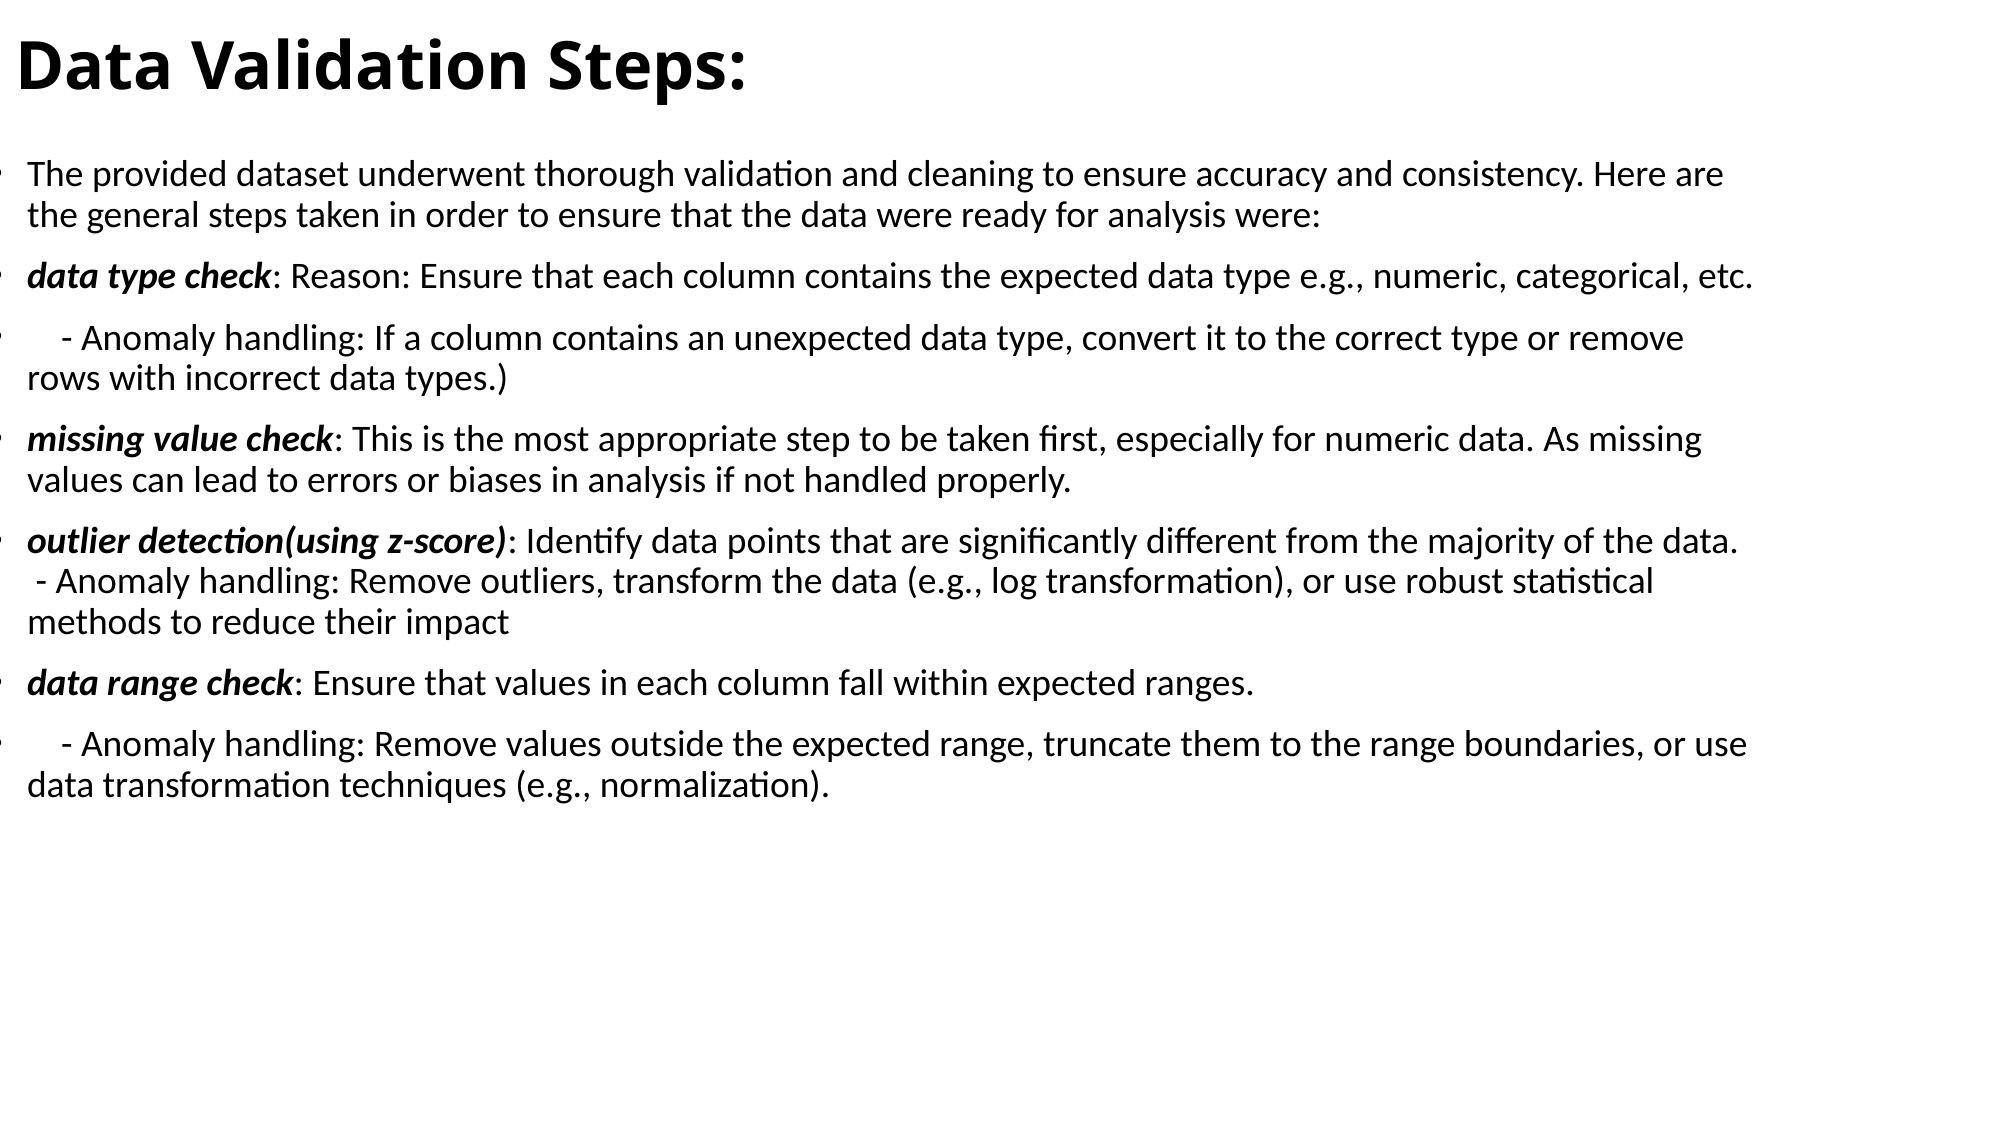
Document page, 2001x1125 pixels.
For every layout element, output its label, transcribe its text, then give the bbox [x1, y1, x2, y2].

list The provided dataset underwent thorough validation and cleaning to ensure accuracy and consistency. Here are the general steps taken in order to ensure that the data were ready for analysis were: data type check: Reason: Ensure that each column contains the expected data type e.g., numeric, categorical, etc. - Anomaly handling: If a column contains an unexpected data type, convert it to the correct type or remove rows with incorrect data types.) missing value check: This is the most appropriate step to be taken first, especially for numeric data. As missing values can lead to errors or biases in analysis if not handled properly. outlier detection(using z-score): Identify data points that are significantly different from the majority of the data. - Anomaly handling: Remove outliers, transform the data (e.g., log transformation), or use robust statistical methods to reduce their impact data range check: Ensure that values in each column fall within expected ranges. - Anomaly handling: Remove values outside the expected range, truncate them to the range boundaries, or use data transformation techniques (e.g., normalization). [0, 146, 1778, 898]
title Data Validation Steps: [0, 0, 1328, 146]
